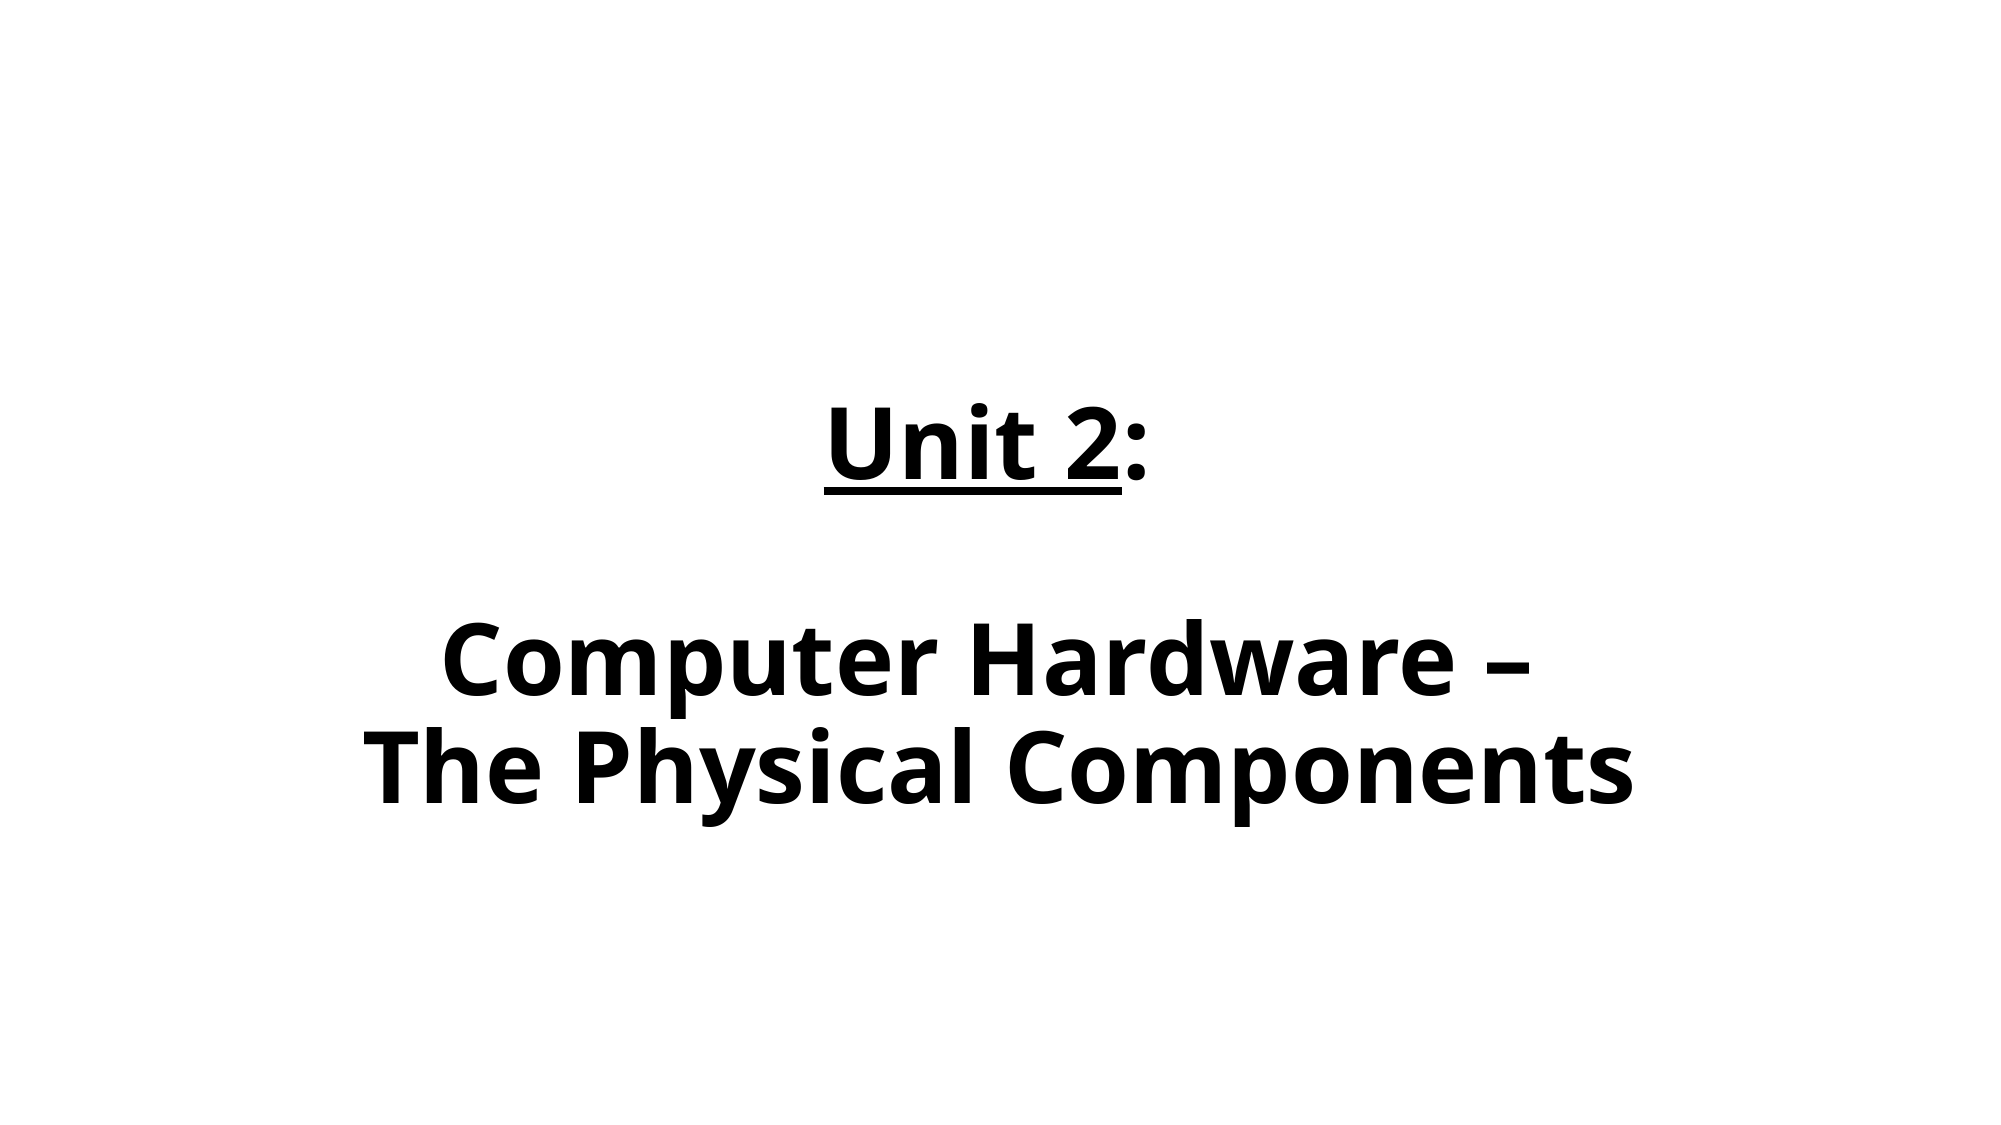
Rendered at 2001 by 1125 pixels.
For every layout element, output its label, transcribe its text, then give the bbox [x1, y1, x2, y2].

title Unit 2: Computer Hardware – The Physical Components [332, 292, 1668, 833]
